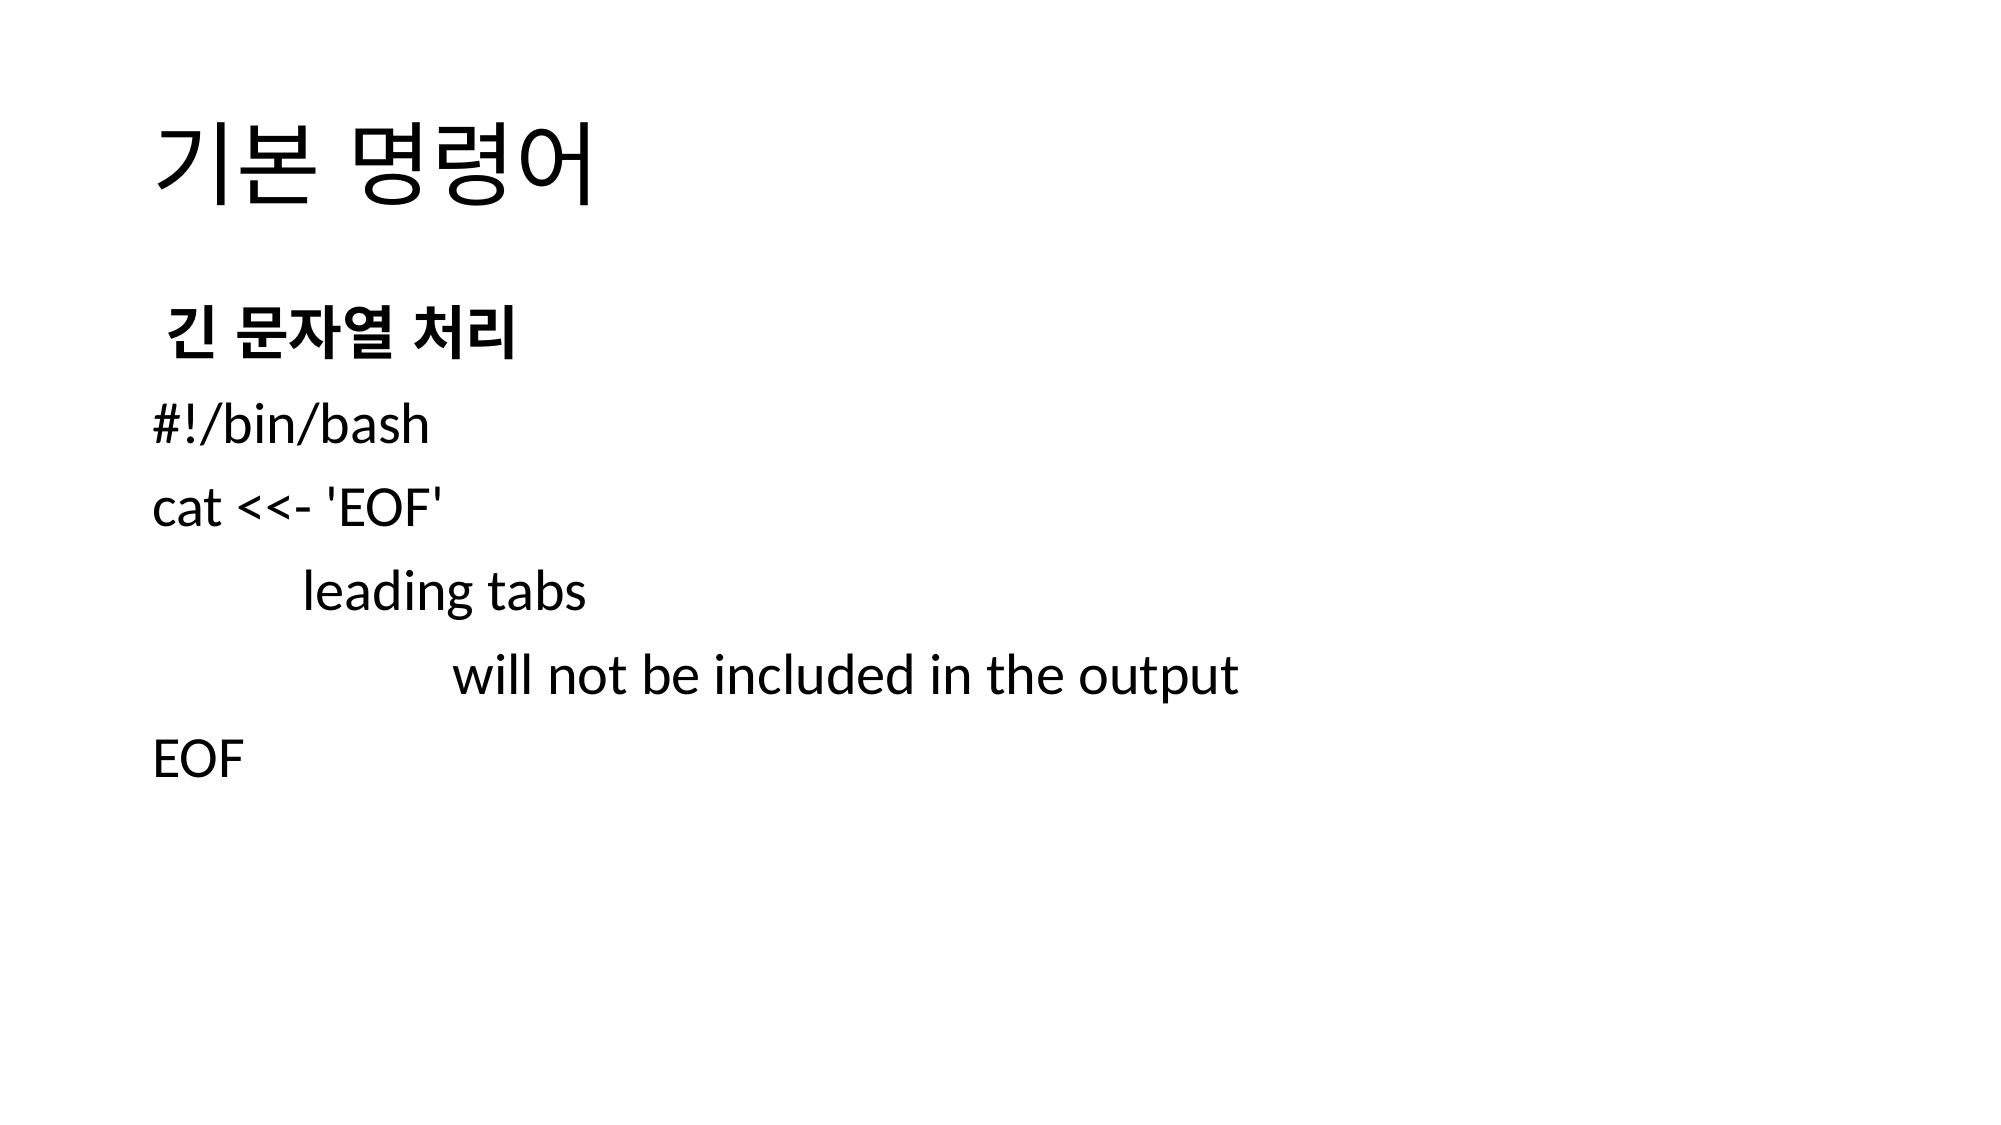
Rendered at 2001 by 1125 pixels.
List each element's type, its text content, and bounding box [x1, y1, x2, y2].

list #!/bin/bash cat <<- 'EOF' leading tabs will not be included in the output EOF [137, 385, 1863, 1014]
text_box 긴 문자열 처리 [151, 288, 535, 374]
title 기본 명령어 [137, 59, 1863, 278]
